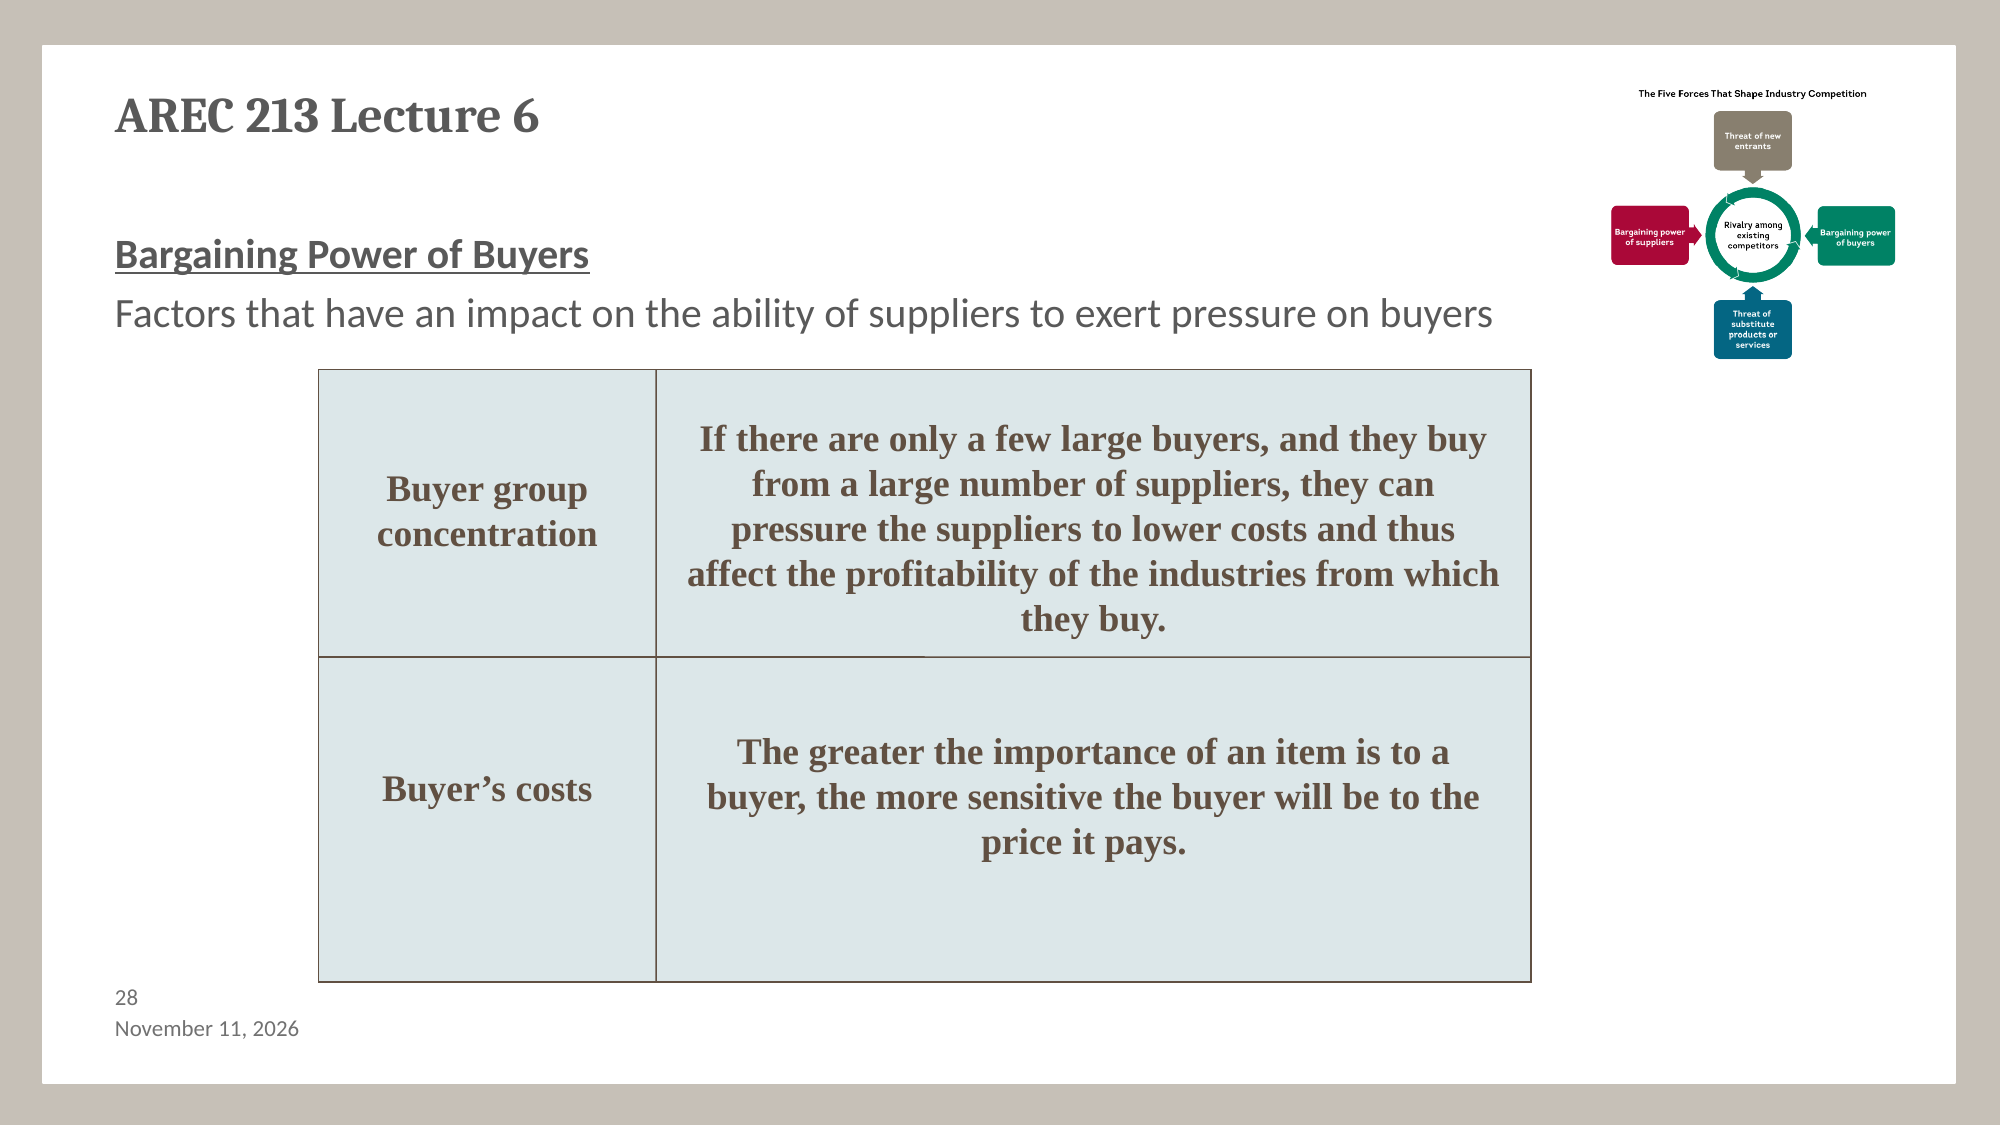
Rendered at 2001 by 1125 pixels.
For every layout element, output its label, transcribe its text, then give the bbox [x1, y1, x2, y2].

title AREC 213 Lecture 6 [99, 75, 1900, 188]
picture [1606, 80, 1901, 370]
text_box Buyer’s costs [331, 756, 644, 817]
text_box The greater the importance of an item is to a buyer, the more sensitive the buyer will be to the price it pays. [668, 719, 1519, 870]
text_box [318, 369, 656, 982]
text_box [657, 369, 1532, 657]
text_box Buyer group concentration [331, 456, 644, 562]
list Bargaining Power of Buyers Factors that have an impact on the ability of suppliers to exert pressure on buyers [99, 219, 1558, 365]
text_box [657, 658, 1532, 982]
text_box [43, 45, 1955, 1084]
text_box If there are only a few large buyers, and they buy from a large number of suppliers, they can pressure the suppliers to lower costs and thus affect the profitability of the industries from which they buy. [668, 406, 1519, 647]
slide_number 27 [99, 982, 180, 1013]
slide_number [99, 1012, 500, 1043]
